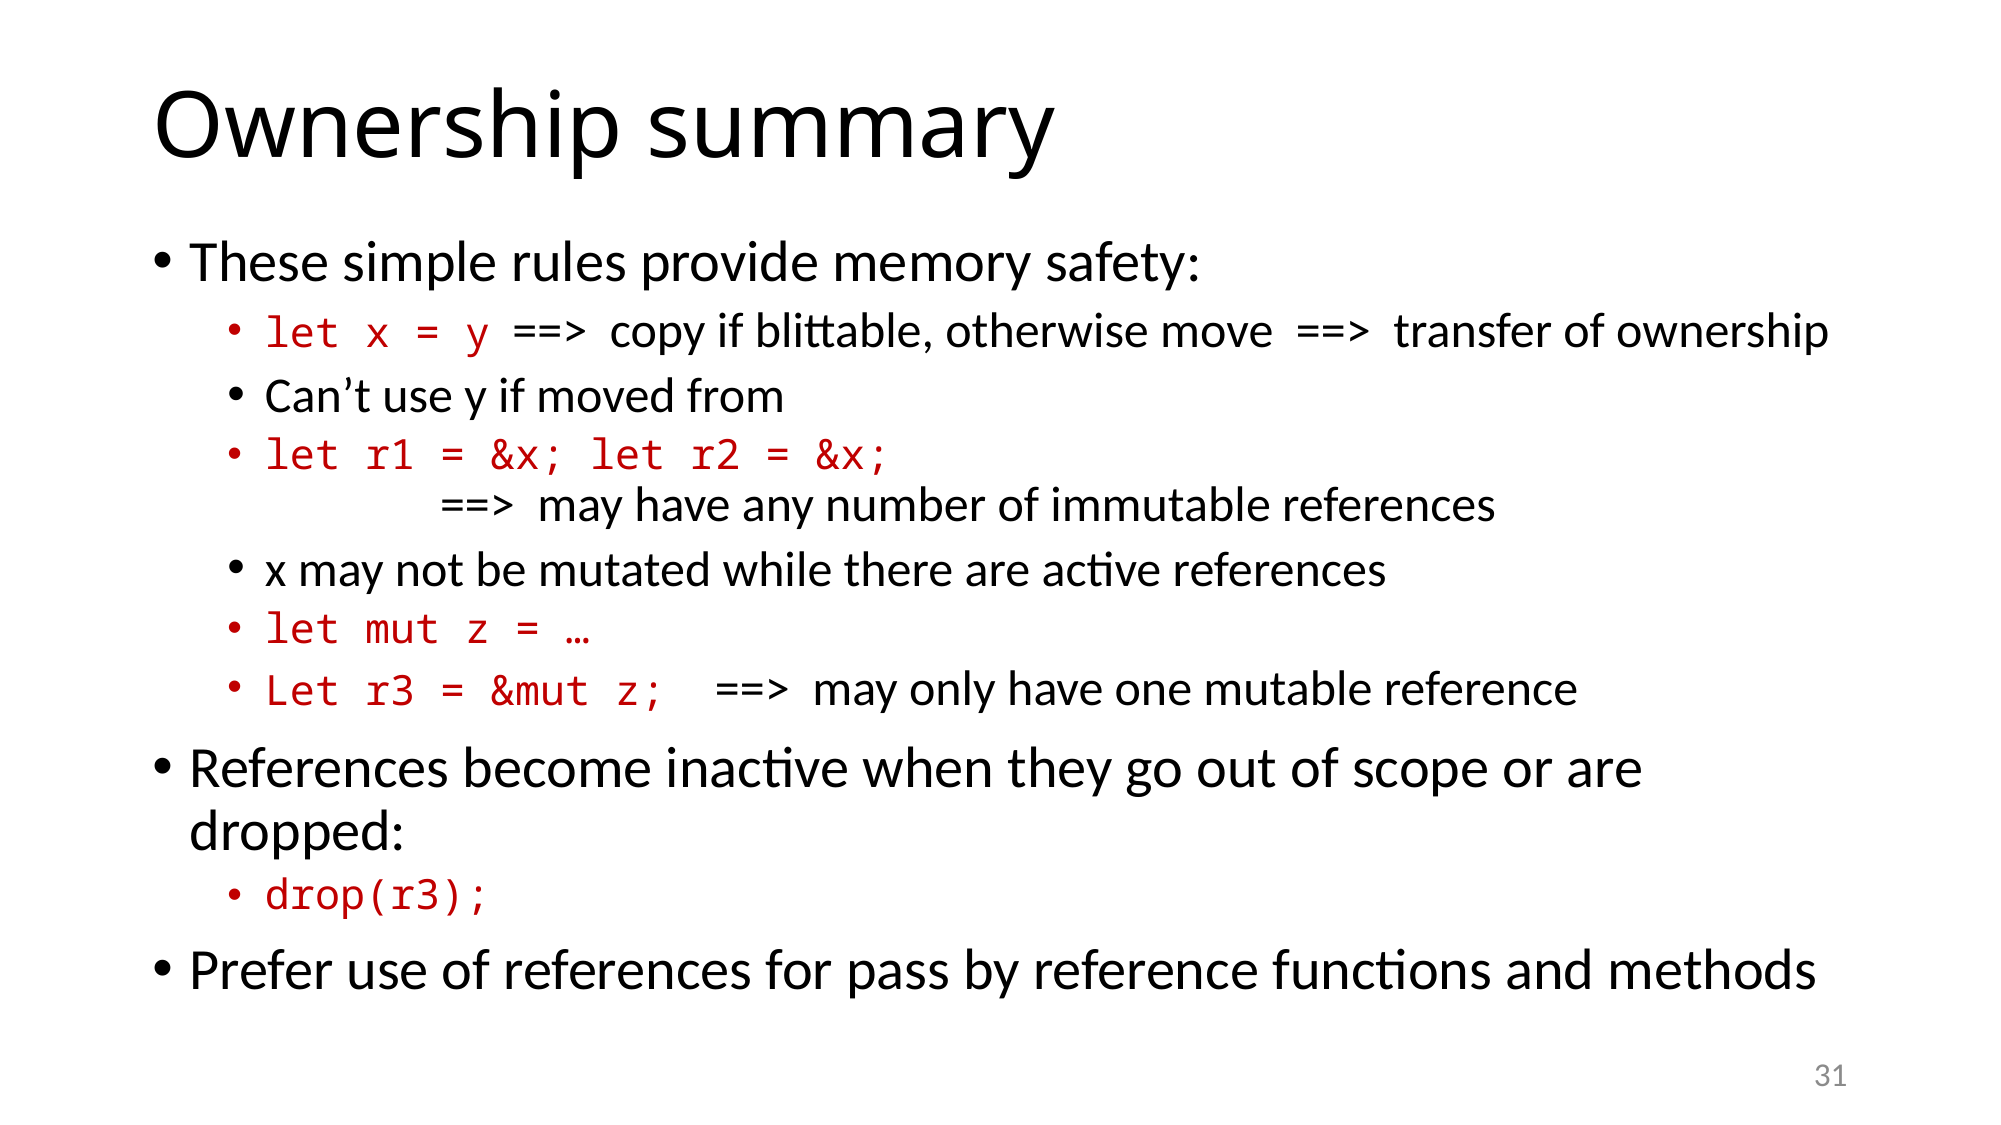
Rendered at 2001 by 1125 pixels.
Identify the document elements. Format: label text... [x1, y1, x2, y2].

slide_number 31 [1412, 1042, 1863, 1103]
title Ownership summary [137, 59, 1863, 196]
list These simple rules provide memory safety: let x = y ==> copy if blittable, otherwise move ==> transfer of ownership Can’t use y if moved from let r1 = &x; let r2 = &x; ==> may have any number of immutable references x may not be mutated while there are active references let mut z = … Let r3 = &mut z; ==> may only have one mutable reference References become inactive when they go out of scope or are dropped: drop(r3); Prefer use of references for pass by reference functions and methods [137, 223, 1863, 1014]
